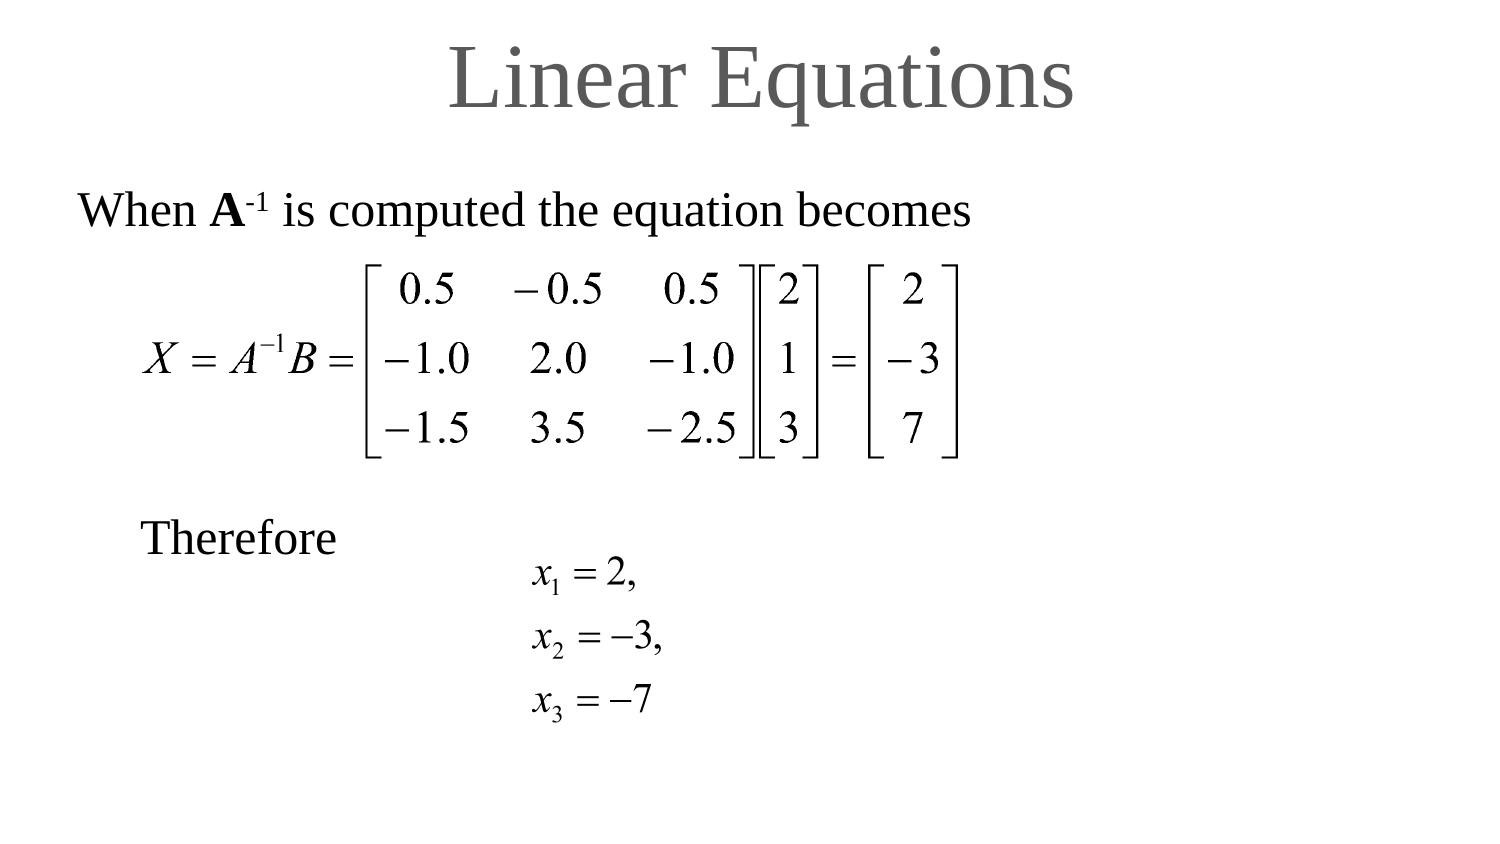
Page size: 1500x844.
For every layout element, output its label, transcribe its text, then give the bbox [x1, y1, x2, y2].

picture [134, 252, 967, 470]
title Linear Equations [125, 0, 1400, 141]
text_box When A-1 is computed the equation becomes [62, 168, 1263, 226]
picture [524, 543, 672, 732]
text_box Therefore [125, 496, 925, 554]
